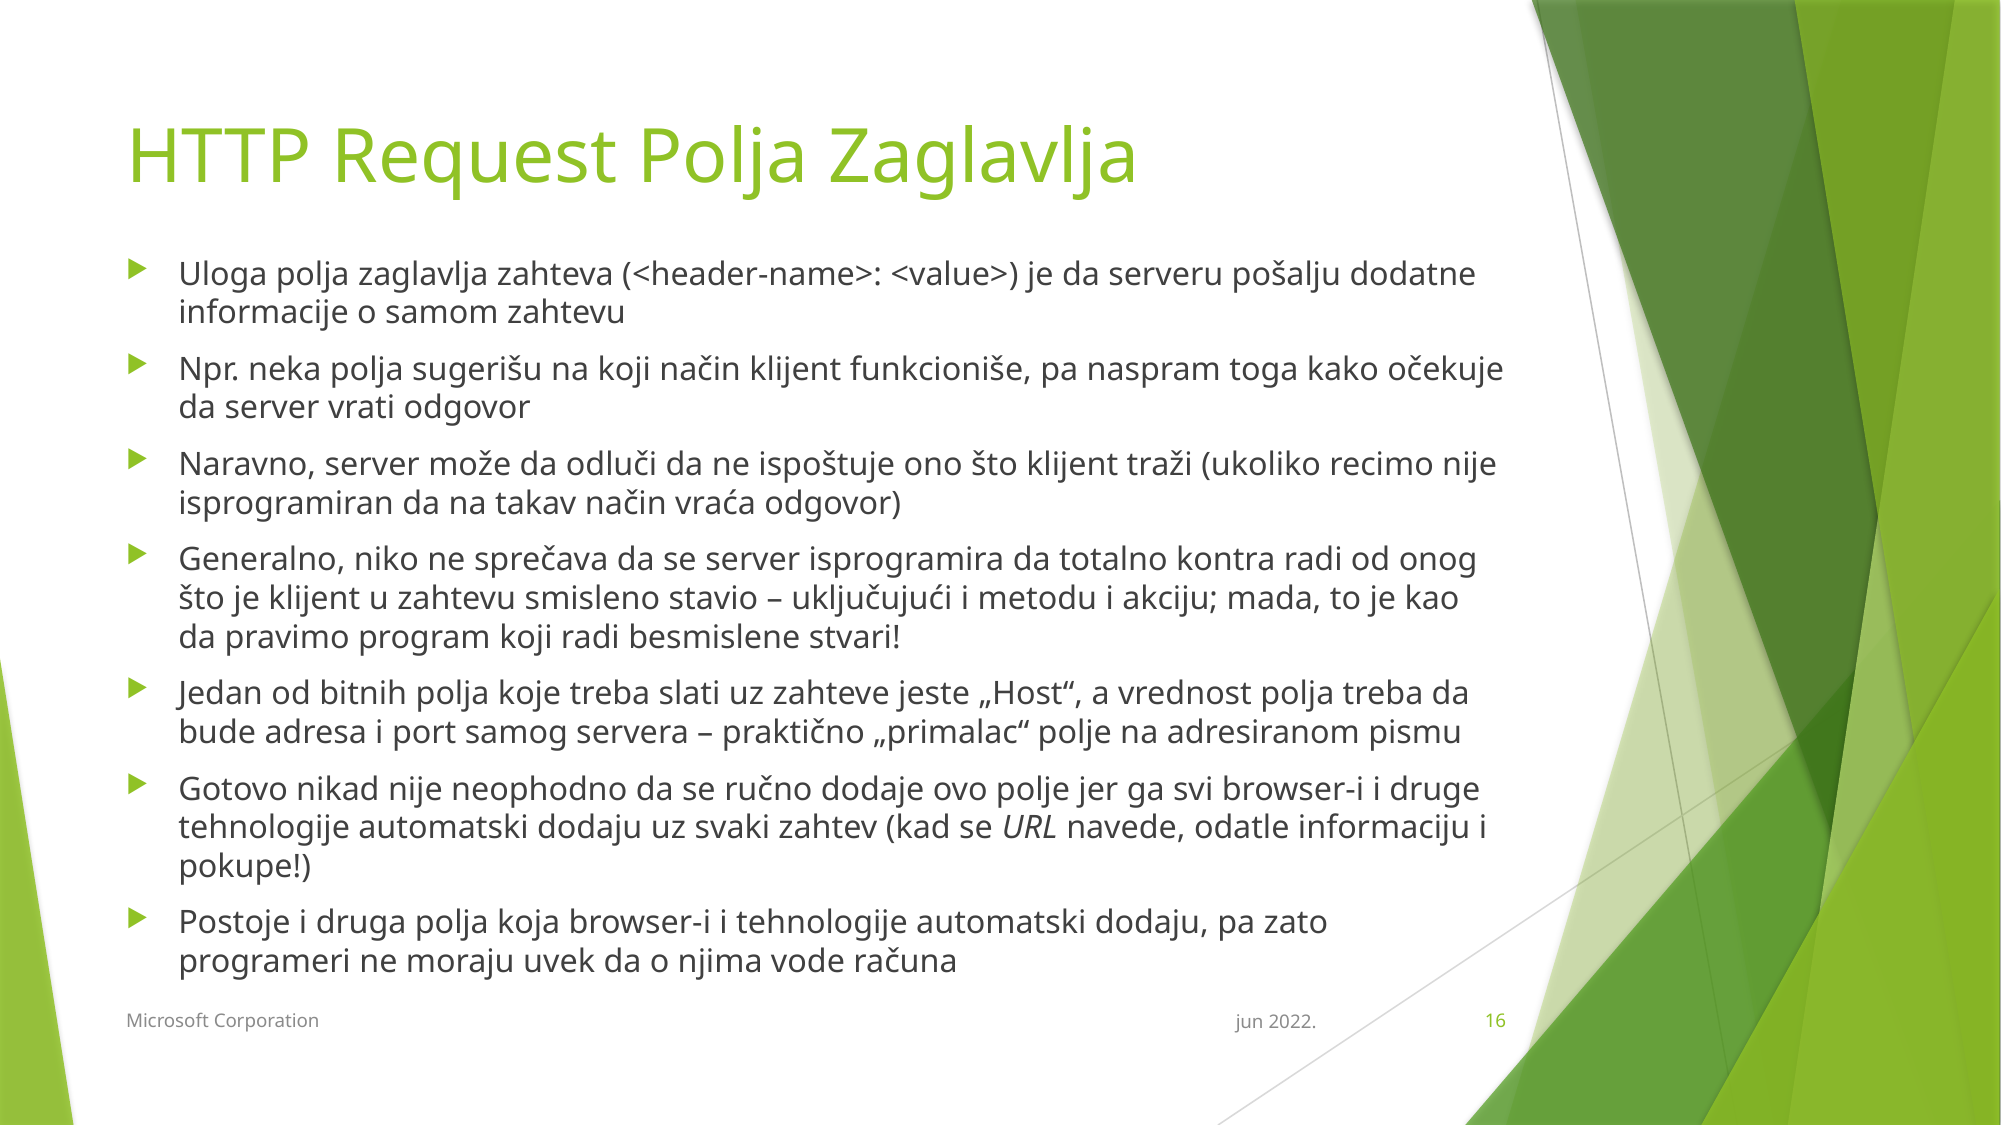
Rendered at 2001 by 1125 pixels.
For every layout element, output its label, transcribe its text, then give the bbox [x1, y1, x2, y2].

slide_number 16 [1409, 991, 1522, 1051]
title HTTP Request Polja Zaglavlja [111, 99, 1522, 227]
footer Microsoft Corporation [111, 991, 1145, 1051]
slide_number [1181, 991, 1332, 1051]
list Uloga polja zaglavlja zahteva (<header-name>: <value>) je da serveru pošalju dodatne informacije o samom zahtevu Npr. neka polja sugerišu na koji način klijent funkcioniše, pa naspram toga kako očekuje da server vrati odgovor Naravno, server može da odluči da ne ispoštuje ono što klijent traži (ukoliko recimo nije isprogramiran da na takav način vraća odgovor) Generalno, niko ne sprečava da se server isprogramira da totalno kontra radi od onog što je klijent u zahtevu smisleno stavio – uključujući i metodu i akciju; mada, to je kao da pravimo program koji radi besmislene stvari! Jedan od bitnih polja koje treba slati uz zahteve jeste „Host“, a vrednost polja treba da bude adresa i port samog servera – praktično „primalac“ polje na adresiranom pismu Gotovo nikad nije neophodno da se ručno dodaje ovo polje jer ga svi browser-i i druge tehnologije automatski dodaju uz svaki zahtev (kad se URL navede, odatle informaciju i pokupe!) Postoje i druga polja koja browser-i i tehnologije automatski dodaju, pa zato programeri ne moraju uvek da o njima vode računa [111, 245, 1522, 992]
